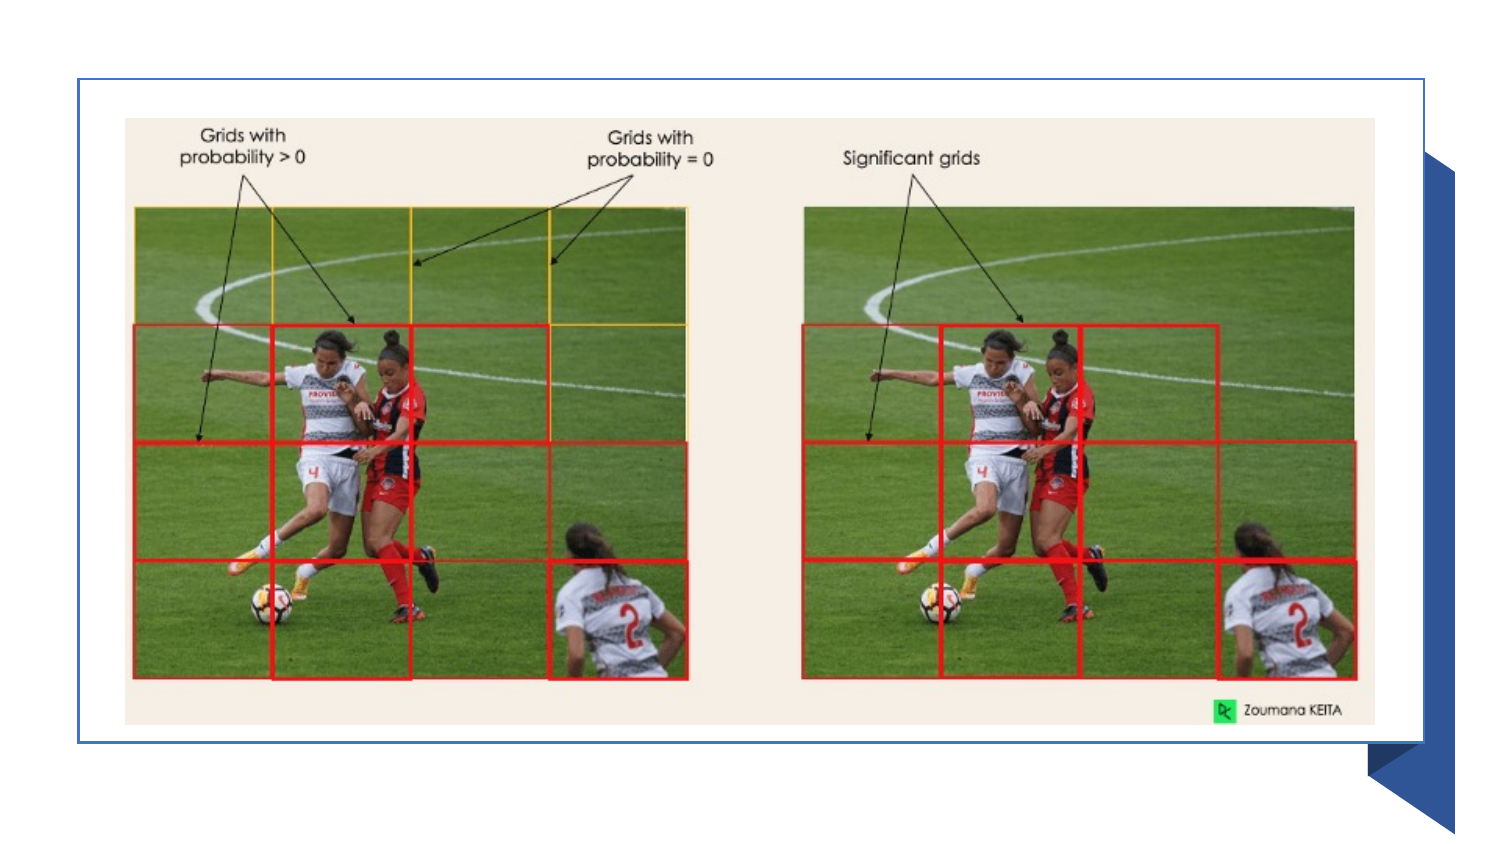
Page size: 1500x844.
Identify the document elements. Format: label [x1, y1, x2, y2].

picture [124, 118, 1376, 725]
text_box [1369, 150, 1455, 835]
text_box [78, 79, 1424, 743]
text_box [1367, 743, 1420, 777]
